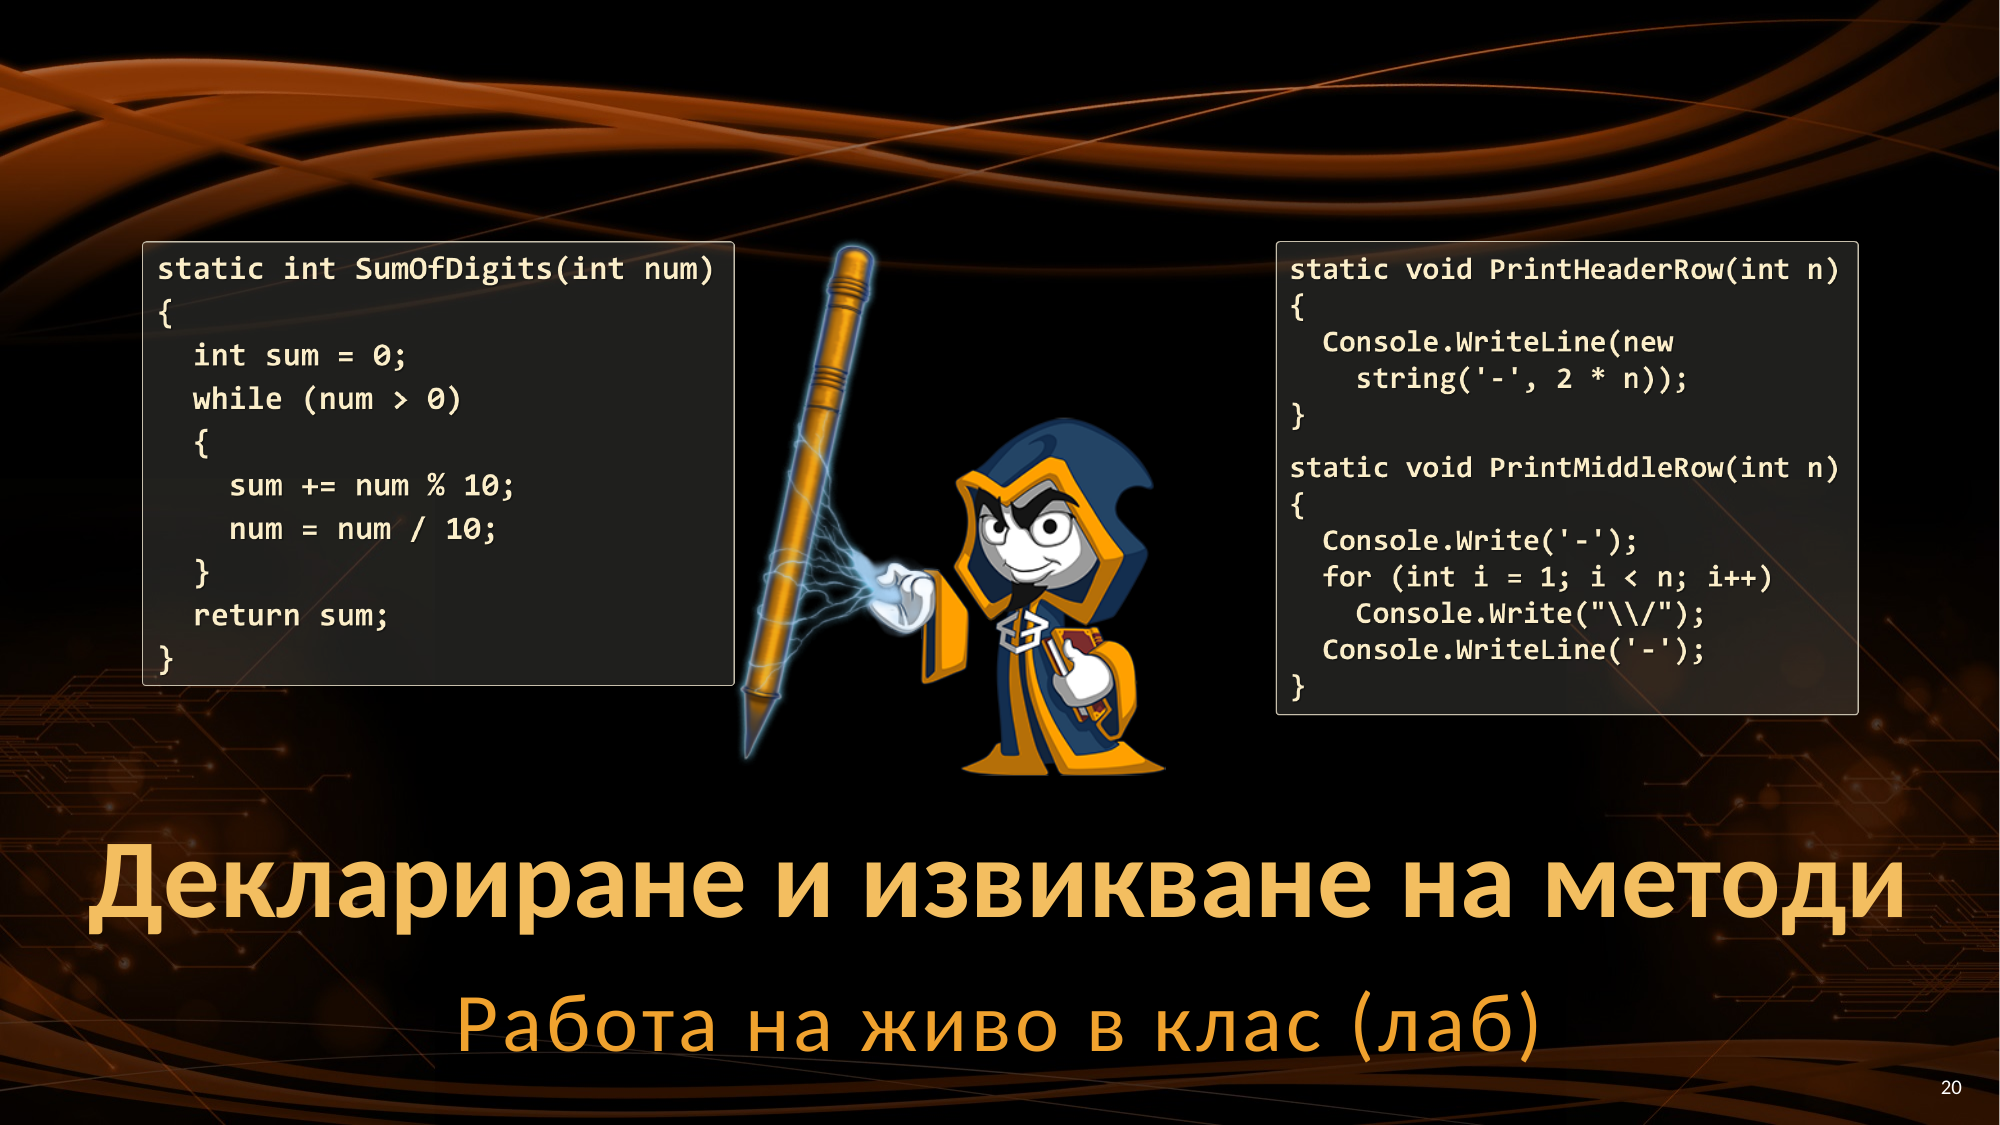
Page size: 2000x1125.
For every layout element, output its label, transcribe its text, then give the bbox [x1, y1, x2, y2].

text_box 20 [1897, 1070, 1968, 1103]
list Работа на живо в клас (лаб) [149, 957, 1850, 1075]
picture [0, 0, 2000, 1125]
title Деклариране и извикване на методи [62, 800, 1938, 948]
